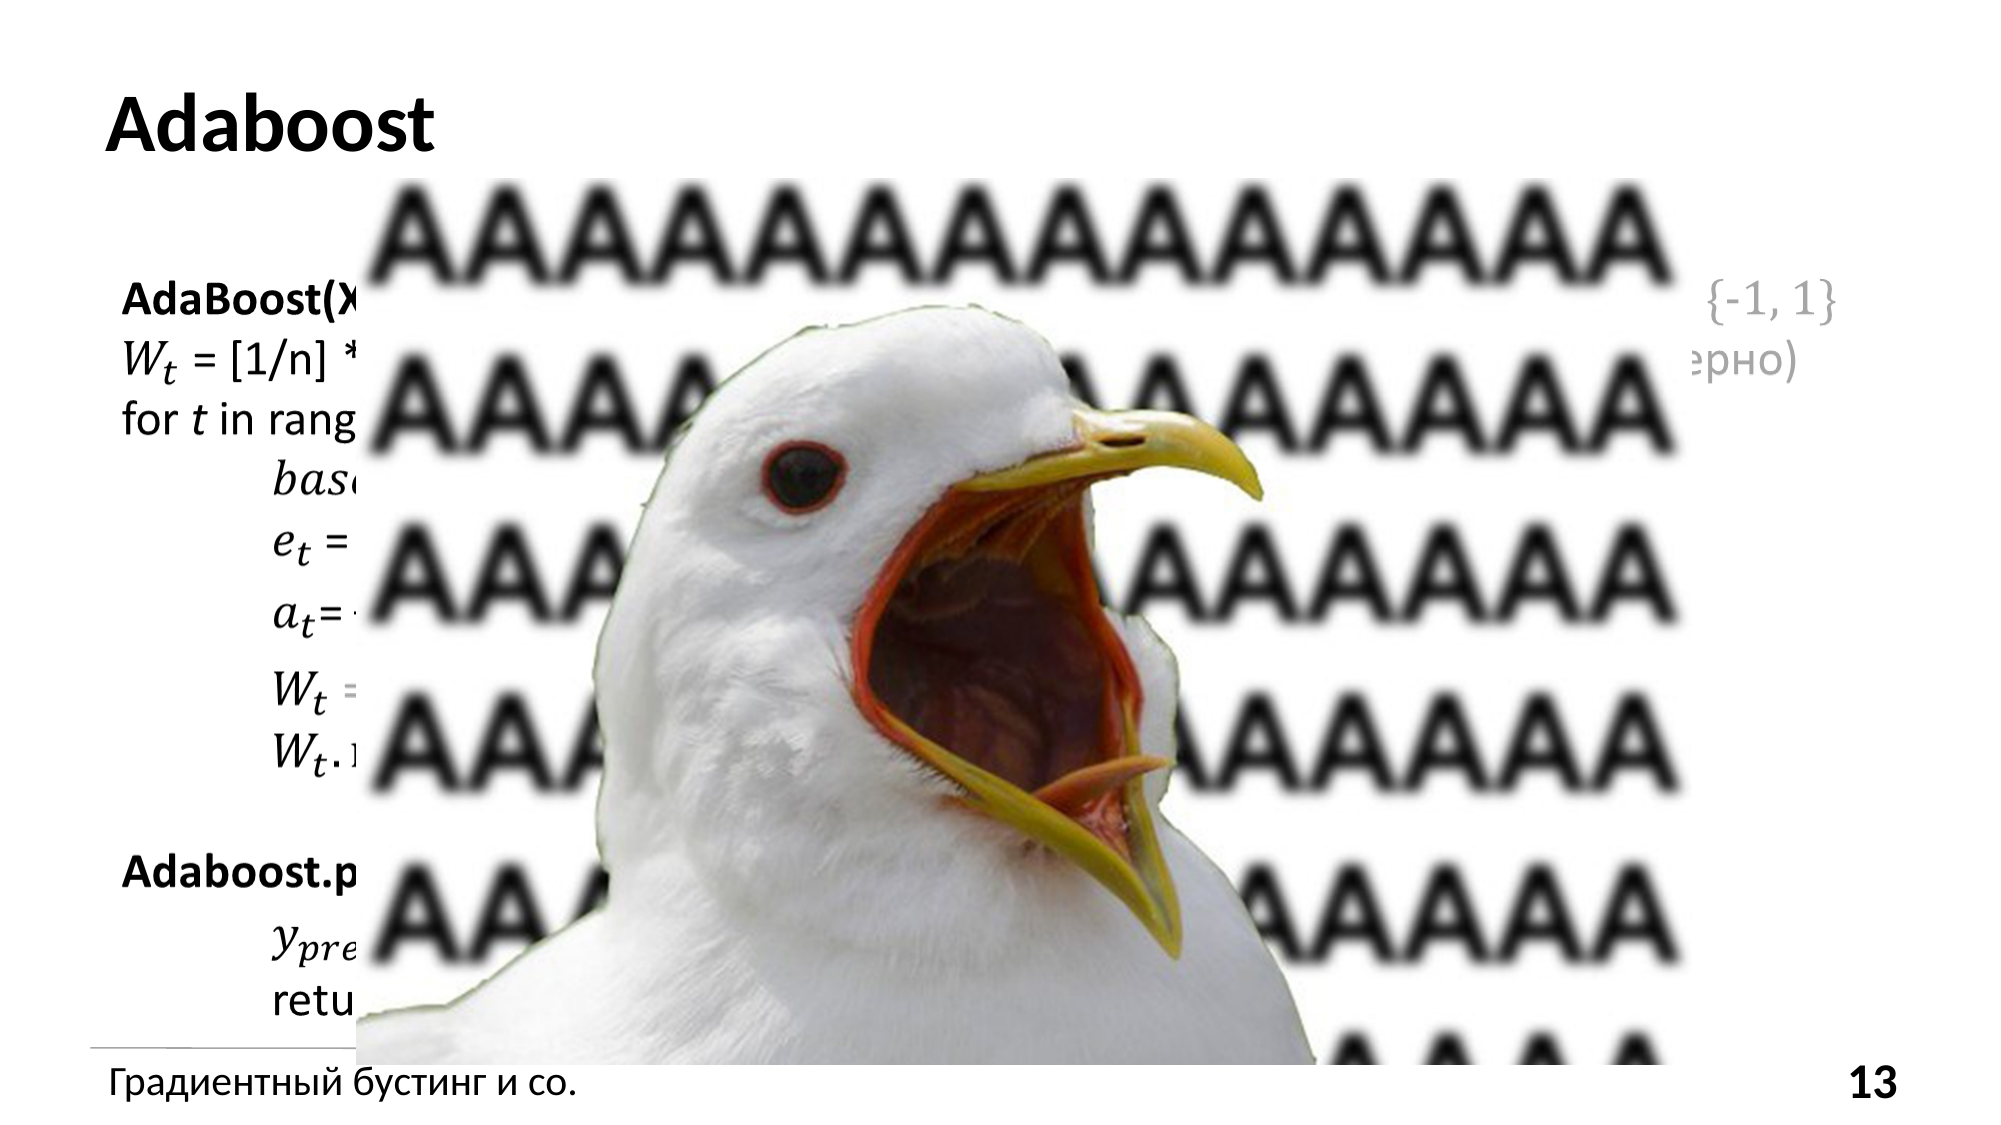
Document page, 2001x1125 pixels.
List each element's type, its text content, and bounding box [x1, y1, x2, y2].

text_box [1697, 260, 2000, 1047]
text_box Adaboost [90, 60, 1563, 176]
slide_number ‹#› [1462, 1048, 1913, 1109]
text_box [106, 260, 351, 1047]
footer Градиентный бустинг и co. [93, 1048, 769, 1109]
picture [356, 177, 1692, 1065]
